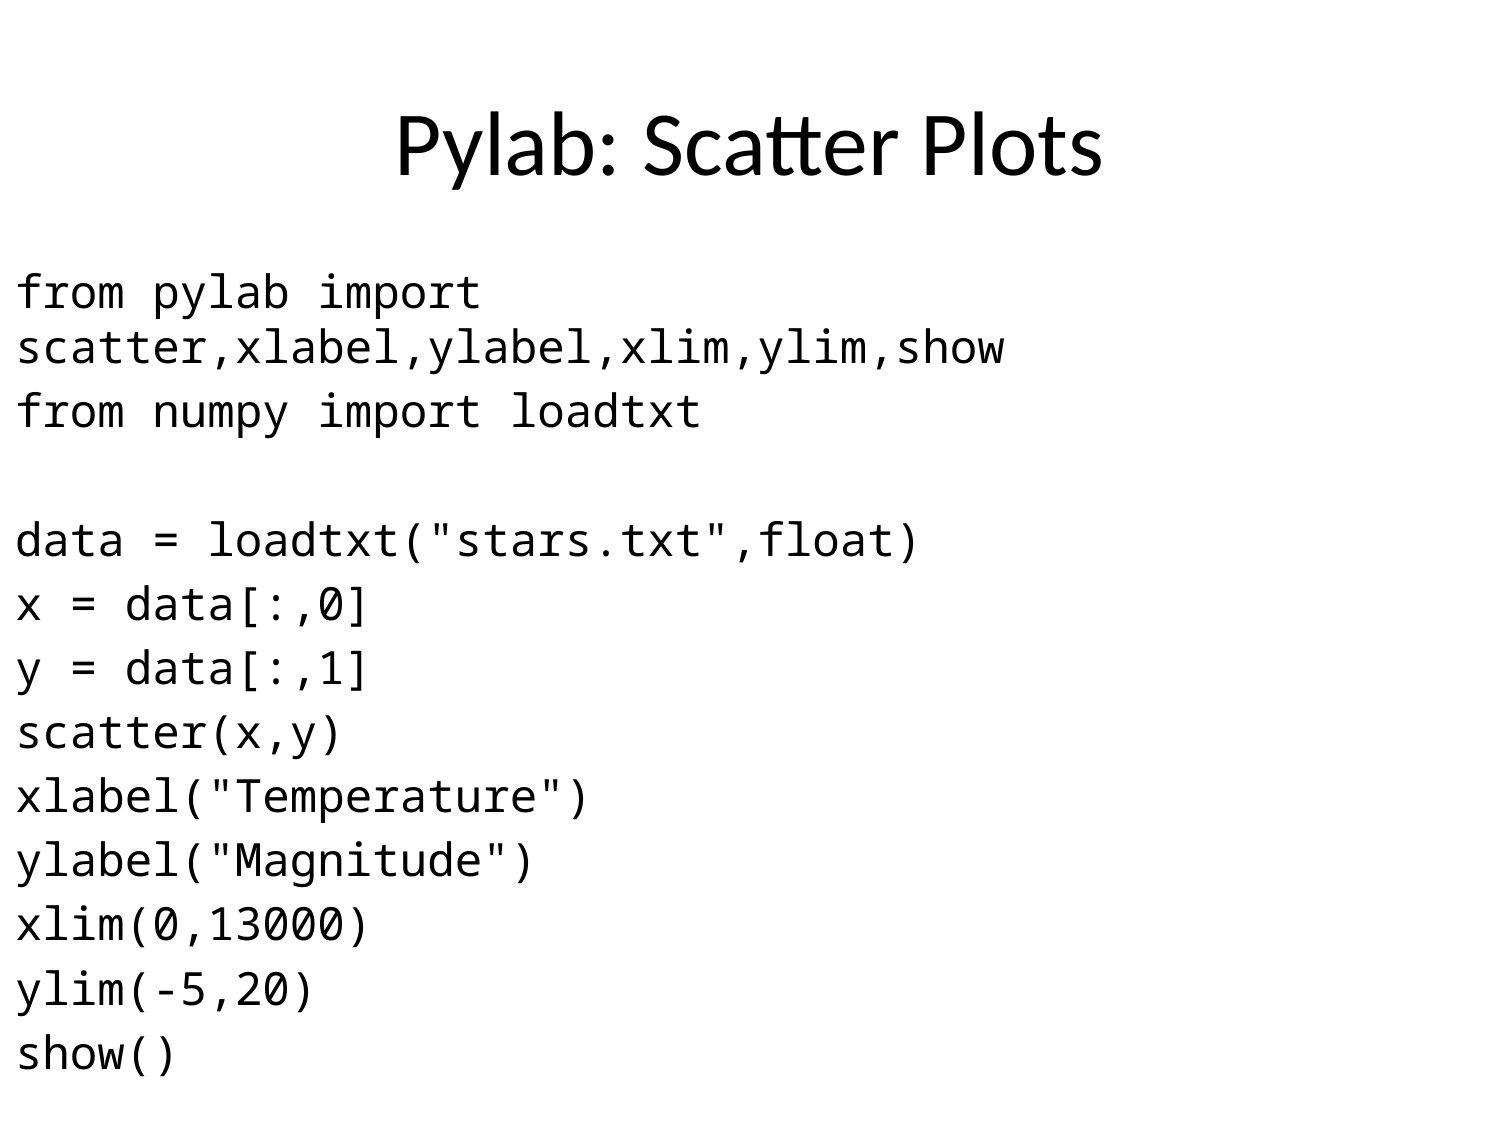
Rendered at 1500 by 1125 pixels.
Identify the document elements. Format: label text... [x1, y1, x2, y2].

list from pylab import scatter,xlabel,ylabel,xlim,ylim,show from numpy import loadtxt data = loadtxt("stars.txt",float) x = data[:,0] y = data[:,1] scatter(x,y) xlabel("Temperature") ylabel("Magnitude") xlim(0,13000) ylim(-5,20) show() [0, 255, 1500, 1125]
title Pylab: Scatter Plots [75, 45, 1425, 233]
